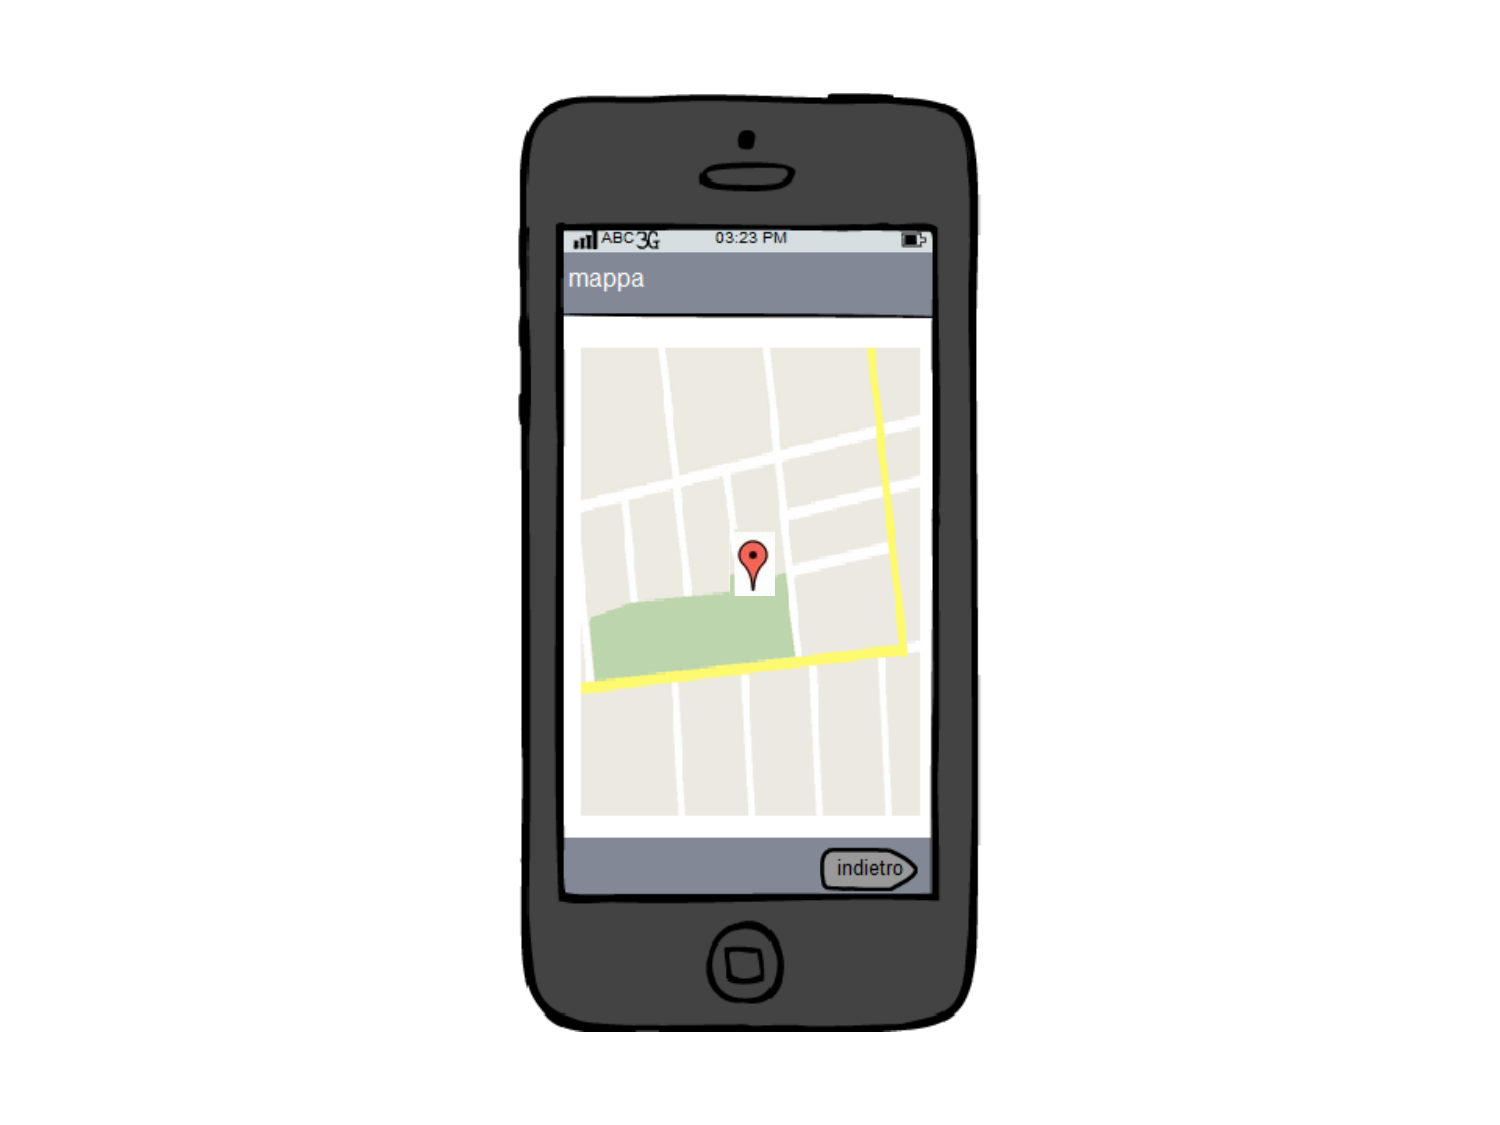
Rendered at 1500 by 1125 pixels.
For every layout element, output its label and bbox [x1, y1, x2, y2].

picture [513, 93, 987, 1032]
